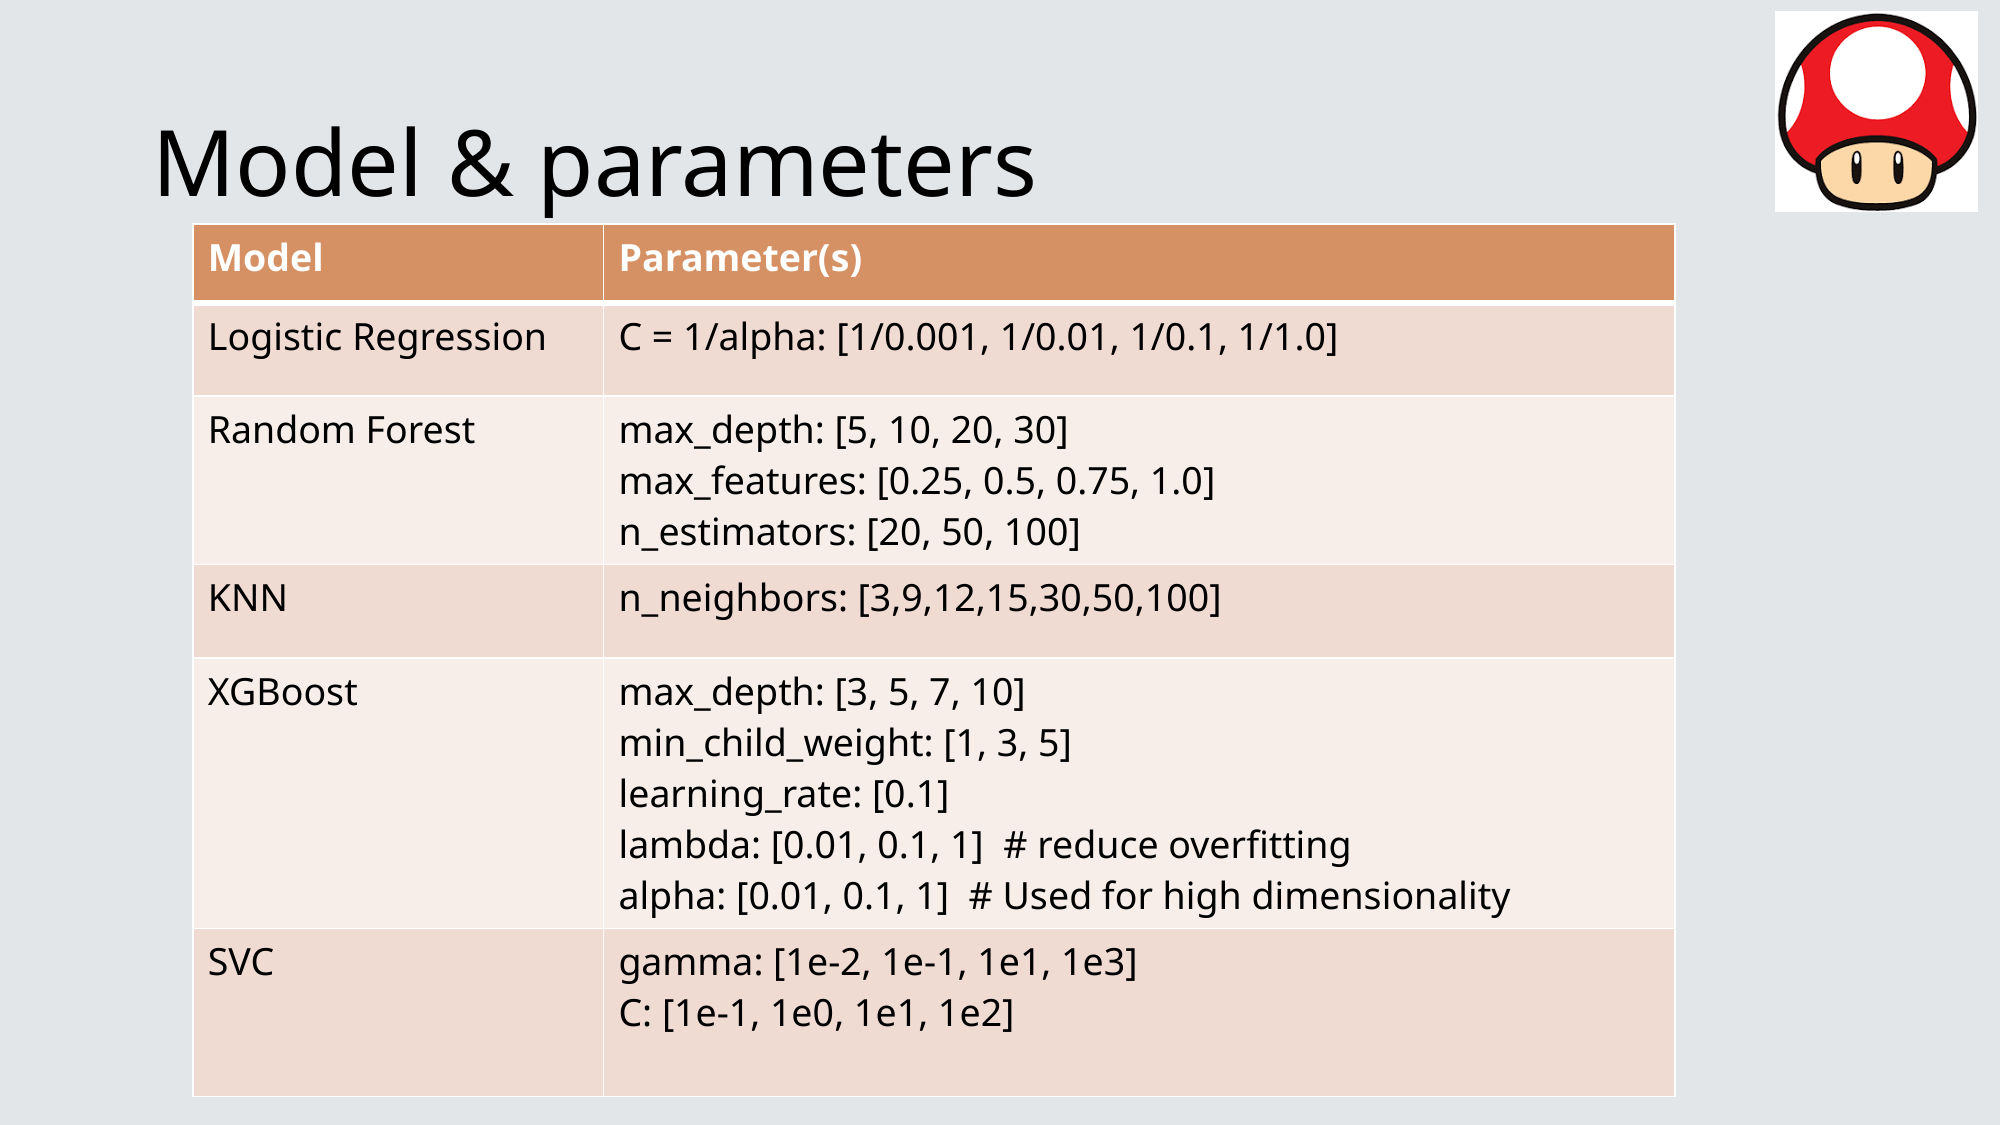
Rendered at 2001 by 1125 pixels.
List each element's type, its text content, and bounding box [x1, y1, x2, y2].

title Model & parameters [137, 40, 1863, 224]
table_cell max_depth: [5, 10, 20, 30] max_features: [0.25, 0.5, 0.75, 1.0] n_estimators: [20, 50, 100] [604, 397, 1674, 564]
table_cell gamma: [1e-2, 1e-1, 1e1, 1e3] C: [1e-1, 1e0, 1e1, 1e2] [604, 929, 1674, 1096]
table_cell KNN [194, 565, 603, 657]
table_cell Random Forest [194, 397, 603, 564]
table_cell XGBoost [194, 659, 603, 928]
table_header Parameter(s) [604, 225, 1674, 300]
table_cell C = 1/alpha: [1/0.001, 1/0.01, 1/0.1, 1/1.0] [604, 306, 1674, 395]
table_cell max_depth: [3, 5, 7, 10] min_child_weight: [1, 3, 5] learning_rate: [0.1] lambda: [0.01, 0.1, 1] # reduce overfitting alpha: [0.01, 0.1, 1] # Used for high dimensionality [604, 659, 1674, 928]
table_cell Logistic Regression [194, 306, 603, 395]
picture [1775, 11, 1978, 212]
table_header Model [194, 225, 603, 300]
table_cell SVC [194, 929, 603, 1096]
table_cell n_neighbors: [3,9,12,15,30,50,100] [604, 565, 1674, 657]
